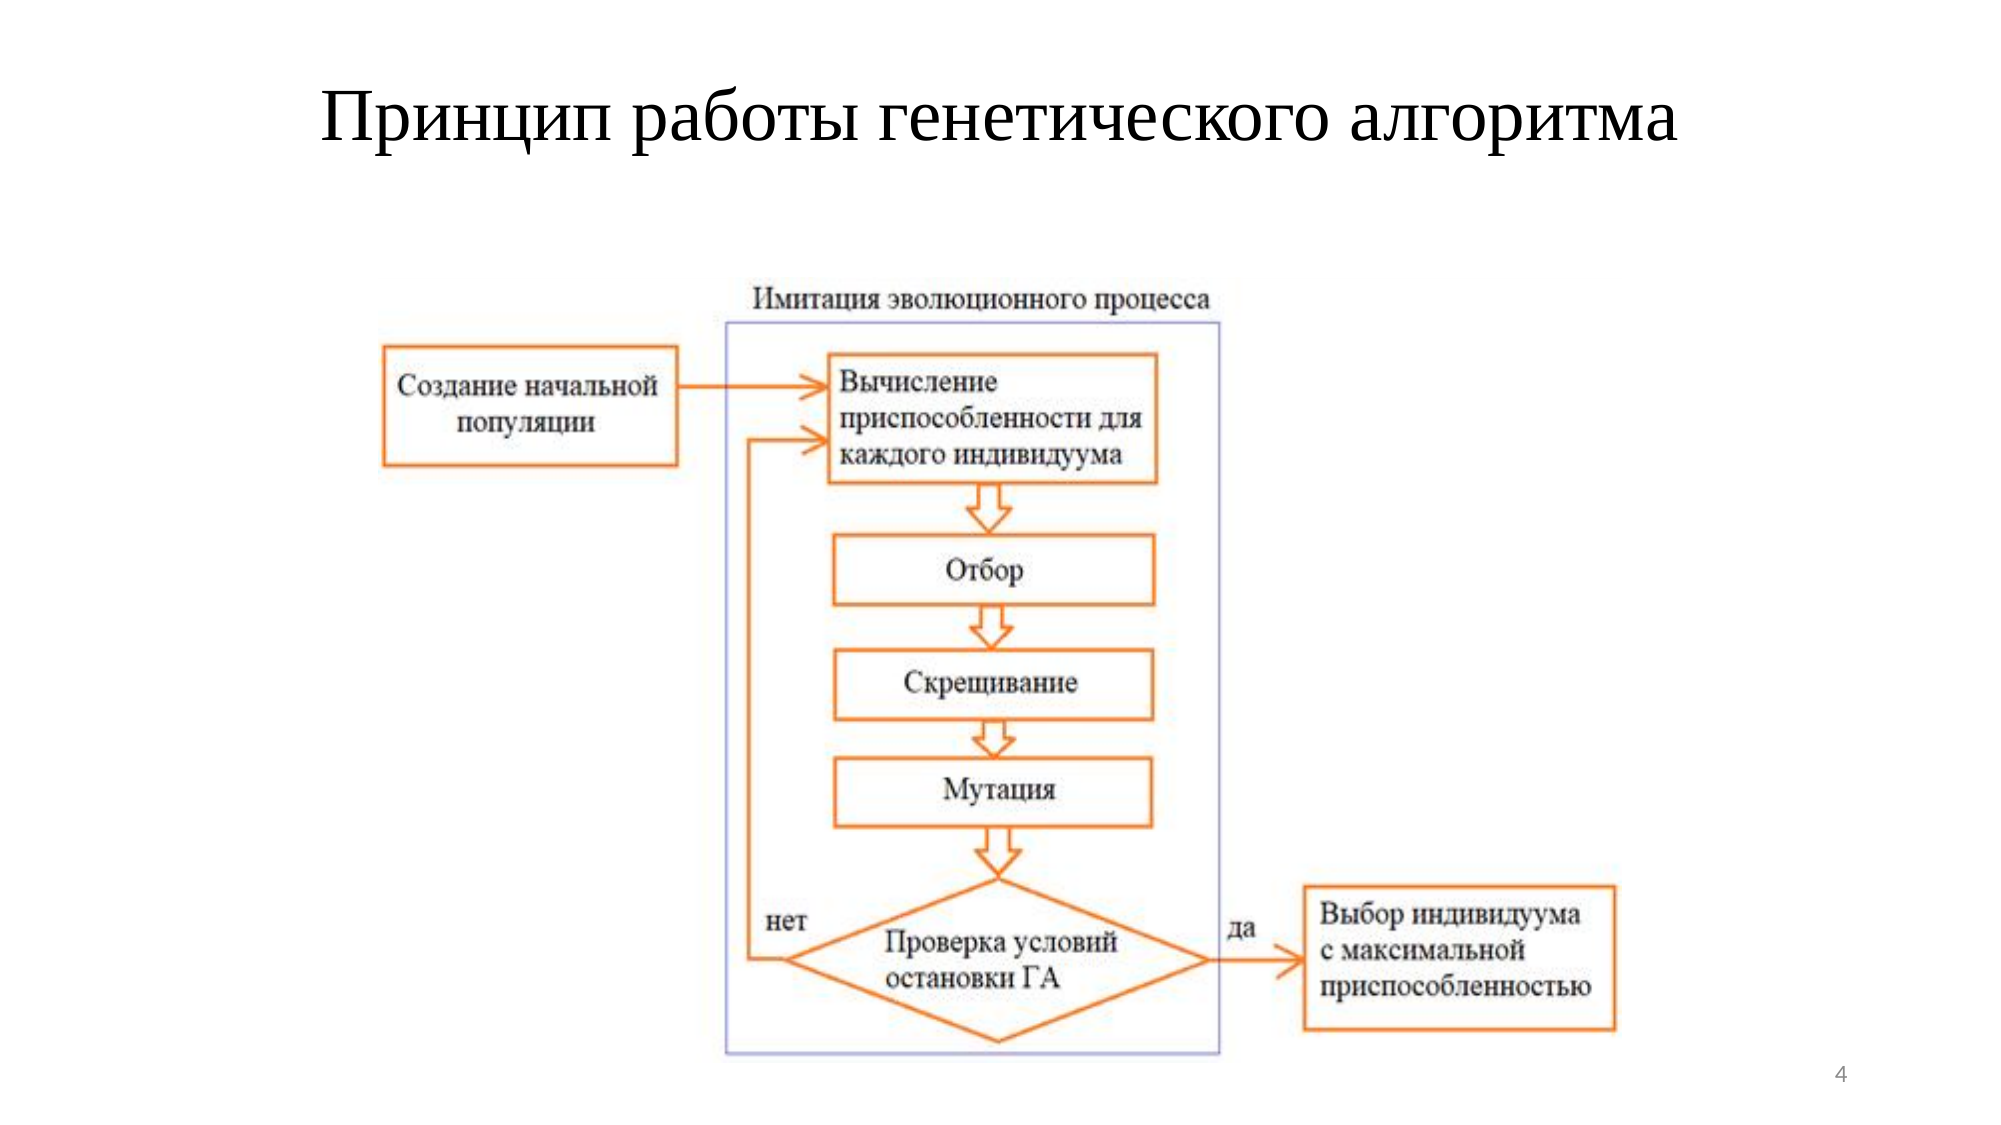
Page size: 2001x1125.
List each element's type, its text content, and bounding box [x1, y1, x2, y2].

title Принцип работы генетического алгоритма [137, 59, 1863, 173]
slide_number 4 [1412, 1042, 1863, 1103]
picture [378, 277, 1622, 1063]
